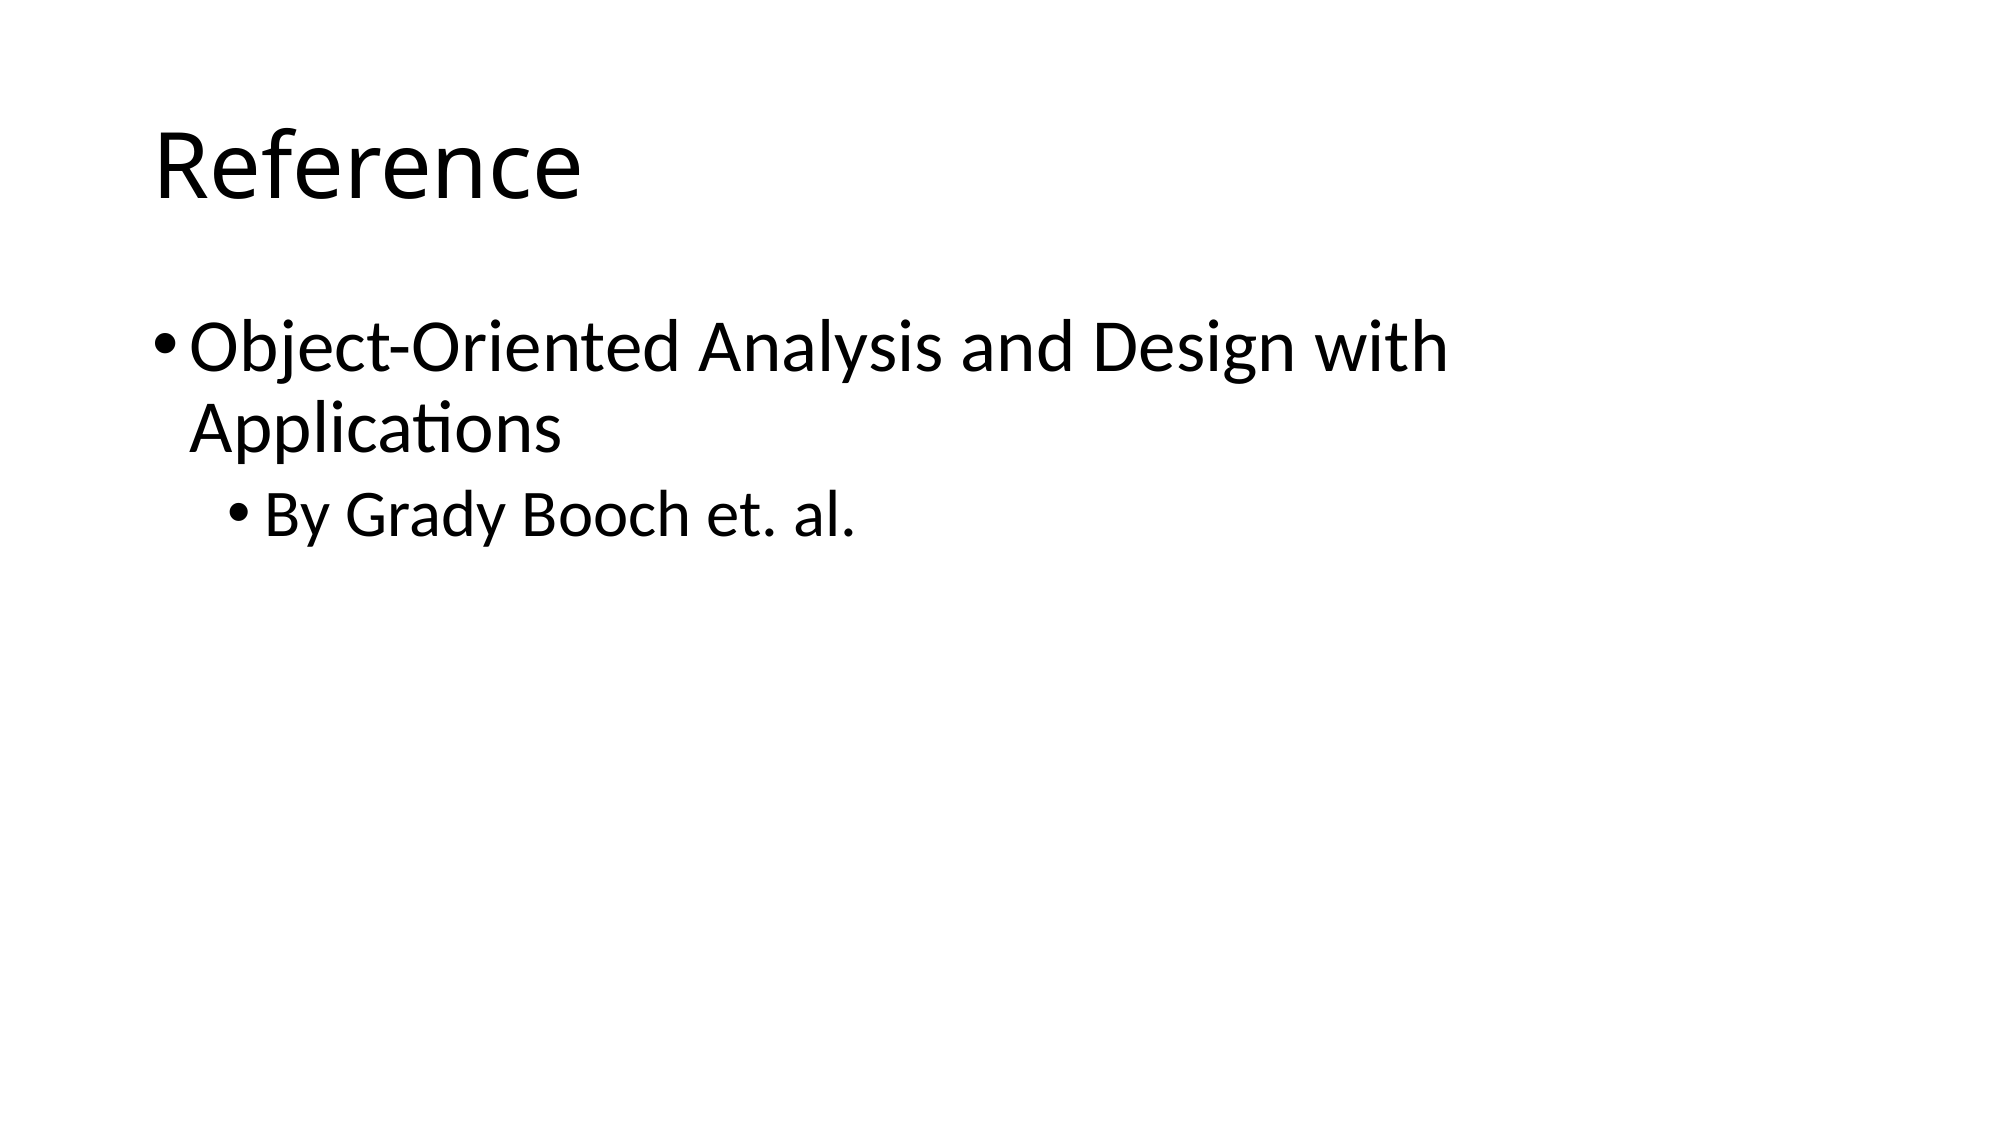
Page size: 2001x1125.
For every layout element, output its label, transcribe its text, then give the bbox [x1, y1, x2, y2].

list Object-Oriented Analysis and Design with Applications By Grady Booch et. al. [137, 299, 1863, 1014]
title Reference [137, 59, 1863, 278]
